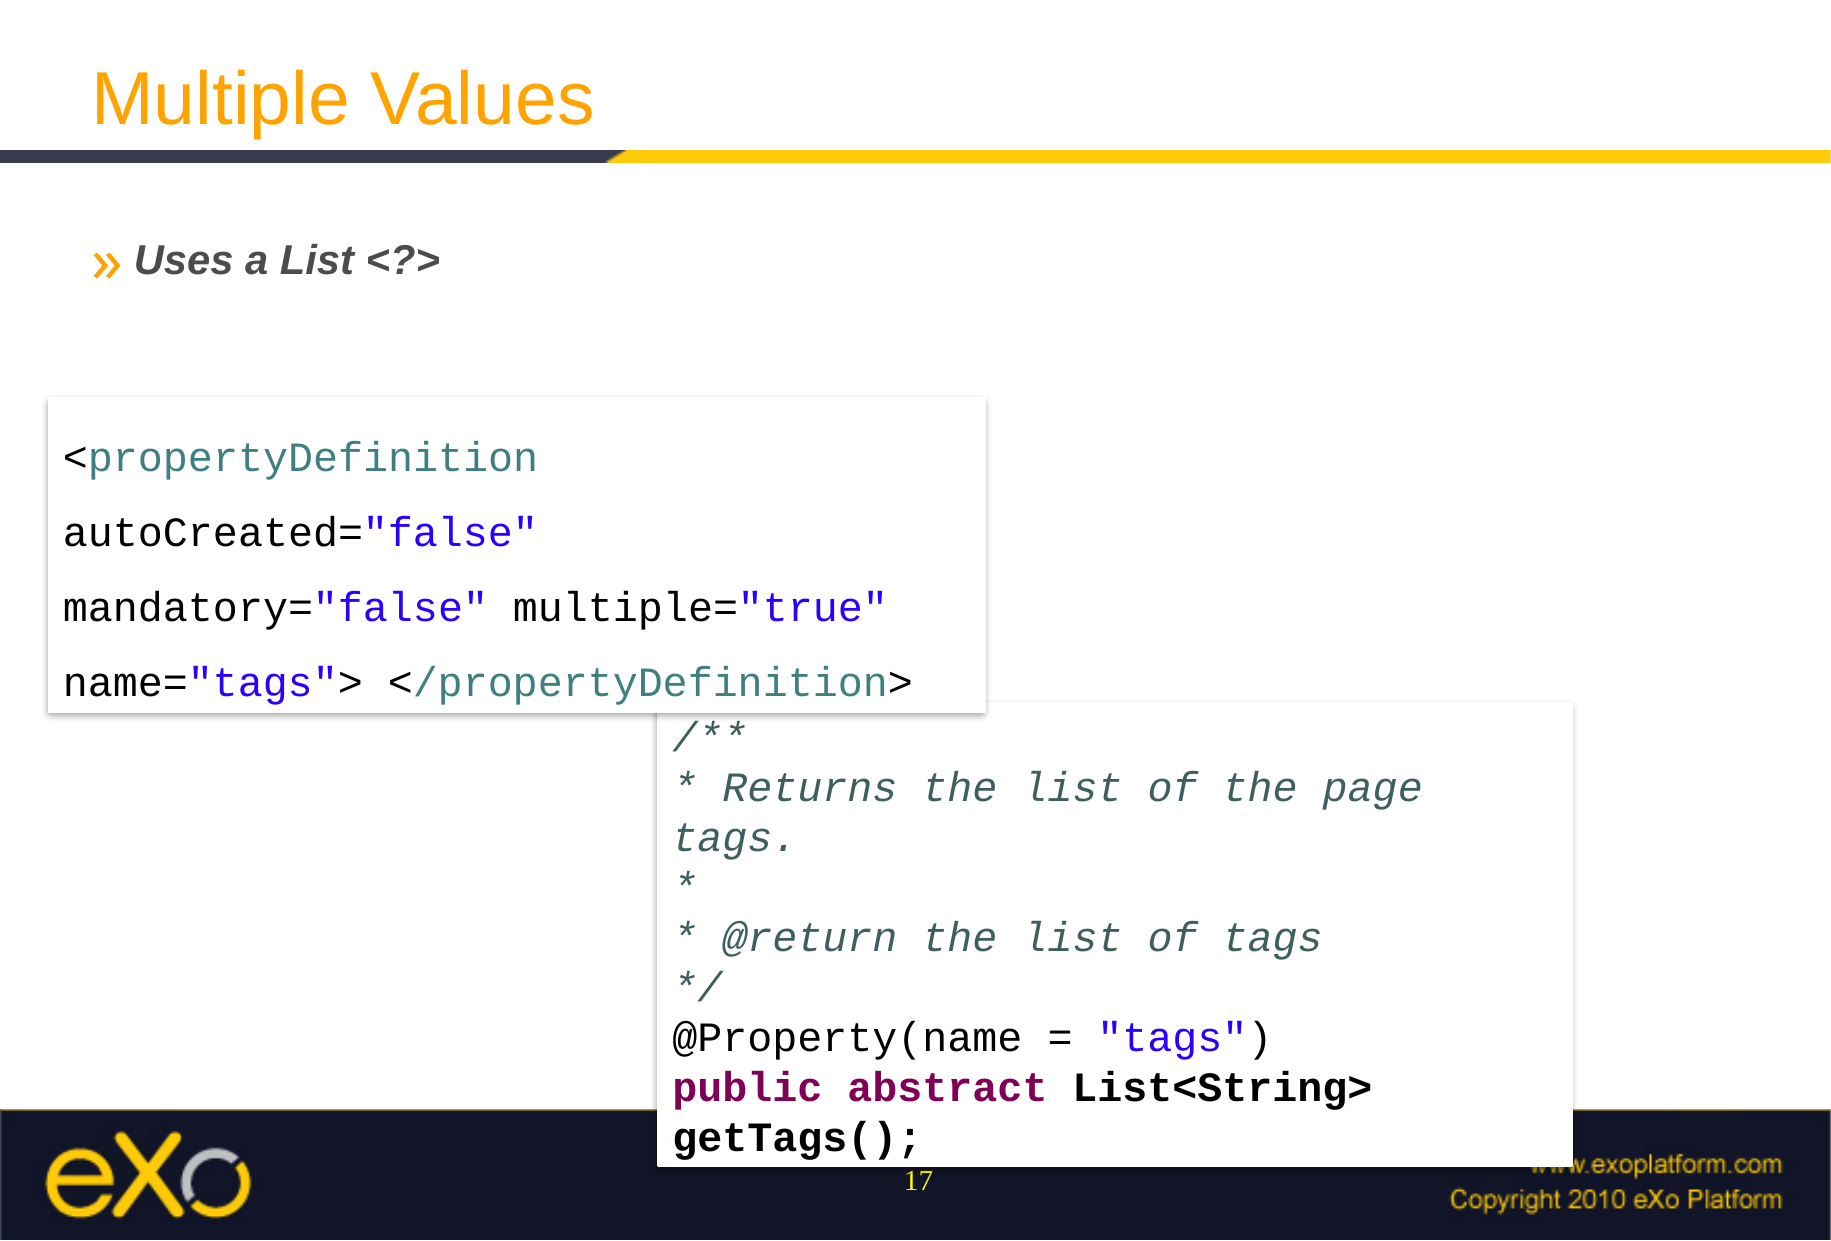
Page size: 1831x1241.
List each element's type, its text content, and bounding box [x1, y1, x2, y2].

text_box /** * Returns the list of the page tags. * * @return the list of tags */ @Property(name = "tags") public abstract List<String> getTags(); [657, 702, 1573, 1167]
text_box Uses a List <?> [91, 232, 1739, 1070]
picture [0, 1109, 1831, 1240]
text_box <propertyDefinition autoCreated="false" mandatory="false" multiple="true" name="tags"> </propertyDefinition> [48, 397, 986, 713]
picture [0, 150, 1831, 163]
text_box Multiple Values [91, 49, 1739, 151]
